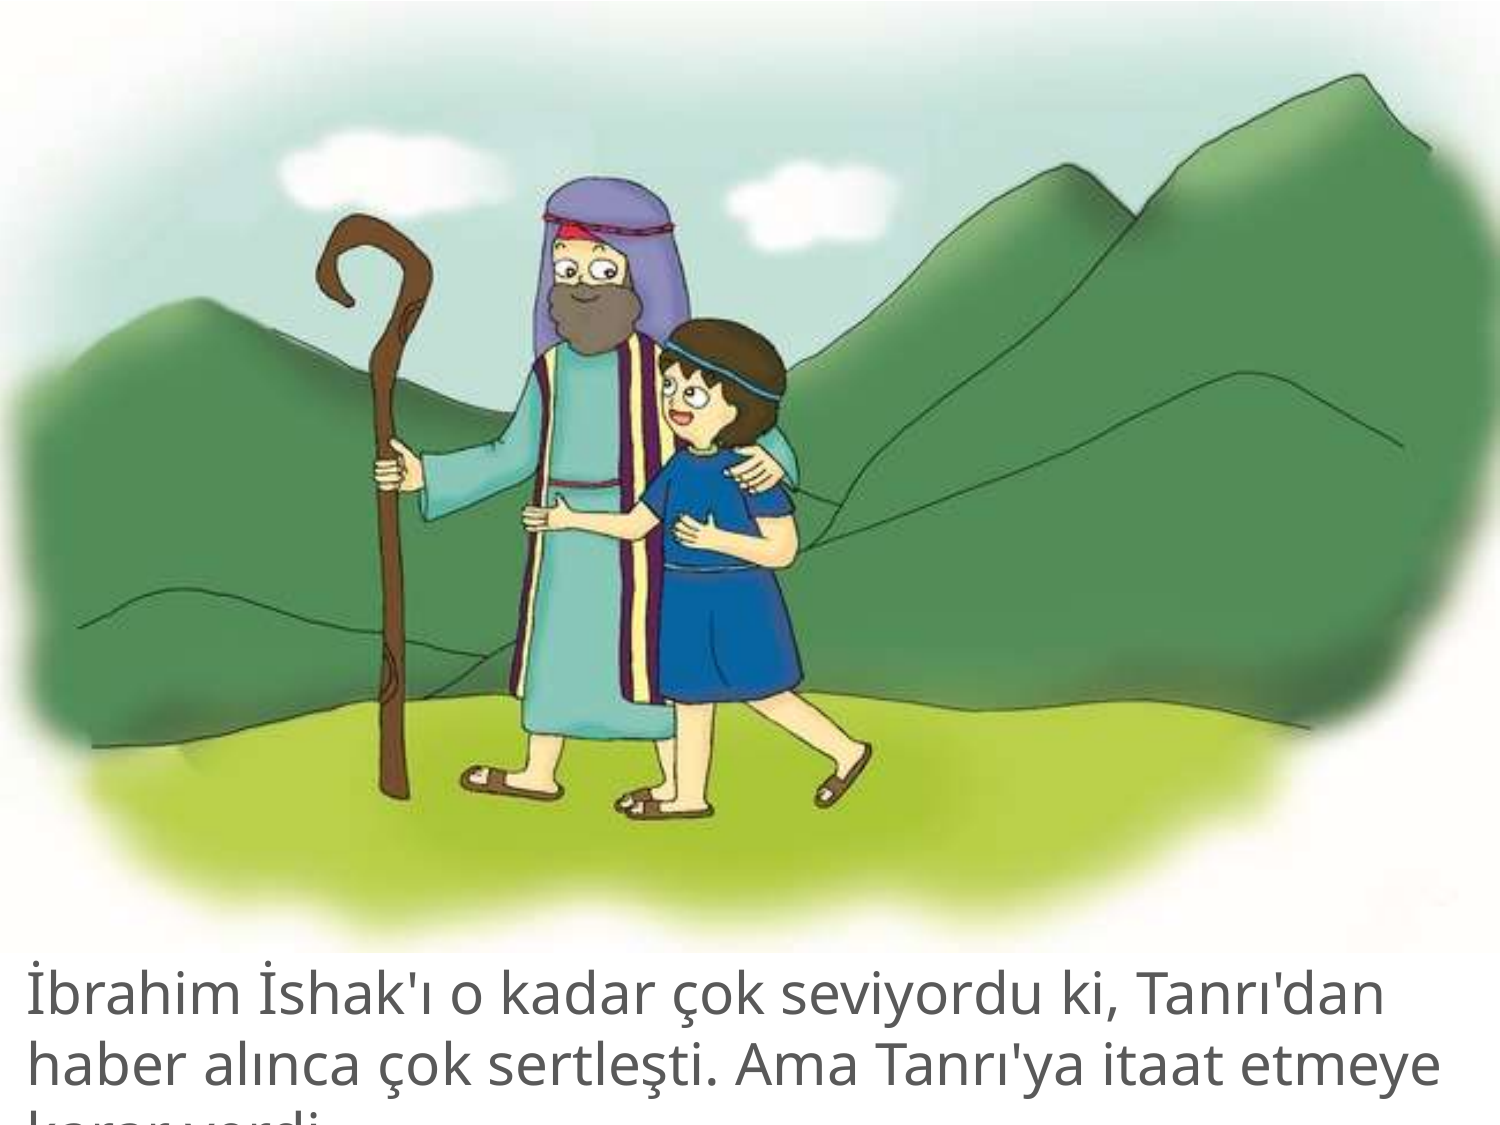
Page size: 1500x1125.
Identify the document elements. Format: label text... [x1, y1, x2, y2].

text_box İbrahim İshak'ı o kadar çok seviyordu ki, Tanrı'dan haber alınca çok sertleşti. Ama Tanrı'ya itaat etmeye karar verdi. [11, 960, 1483, 1125]
picture [0, 0, 1500, 953]
